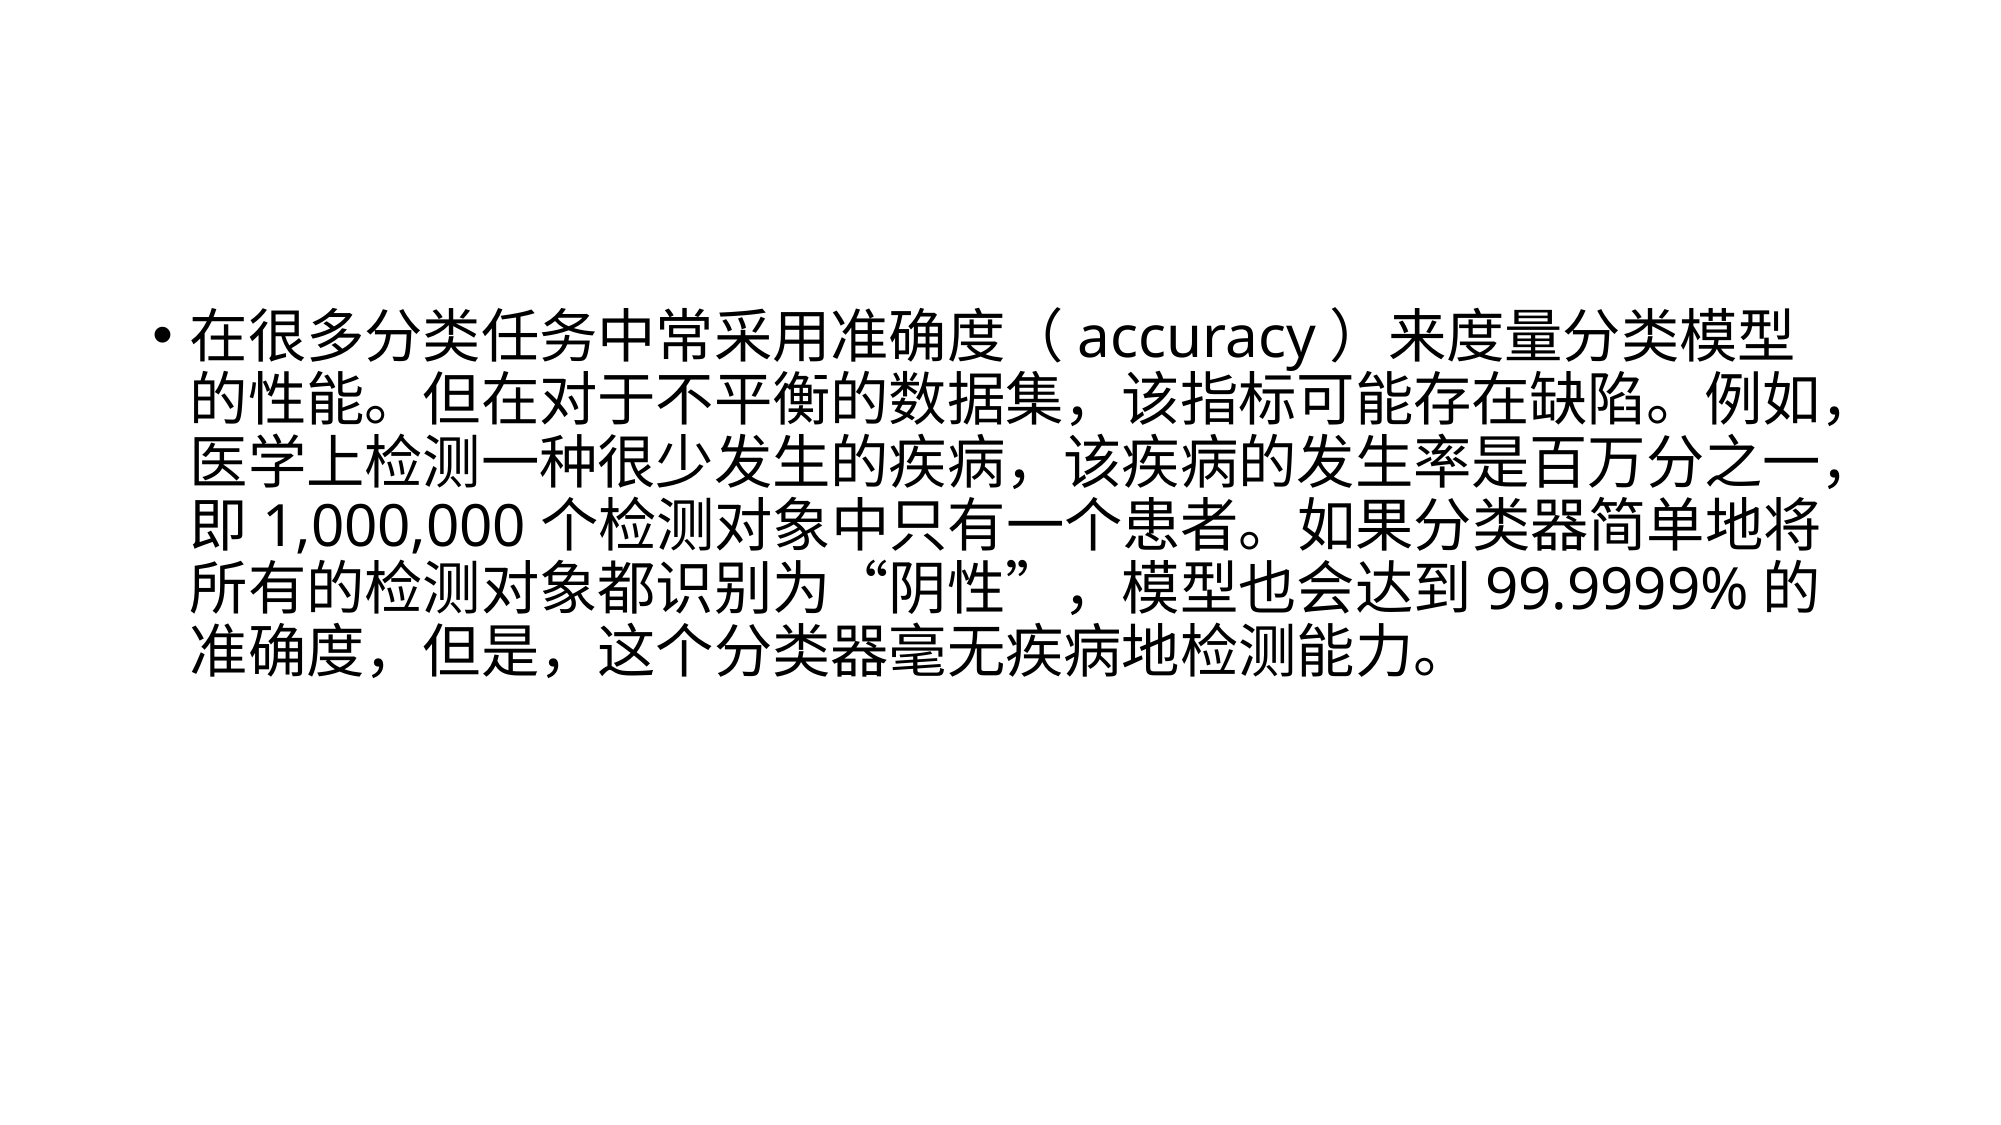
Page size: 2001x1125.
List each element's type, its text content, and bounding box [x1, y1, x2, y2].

list 在很多分类任务中常采用准确度（accuracy）来度量分类模型的性能。但在对于不平衡的数据集，该指标可能存在缺陷。例如，医学上检测一种很少发生的疾病，该疾病的发生率是百万分之一，即1,000,000个检测对象中只有一个患者。如果分类器简单地将所有的检测对象都识别为“阴性”，模型也会达到99.9999%的准确度，但是，这个分类器毫无疾病地检测能力。 [137, 299, 1863, 1014]
